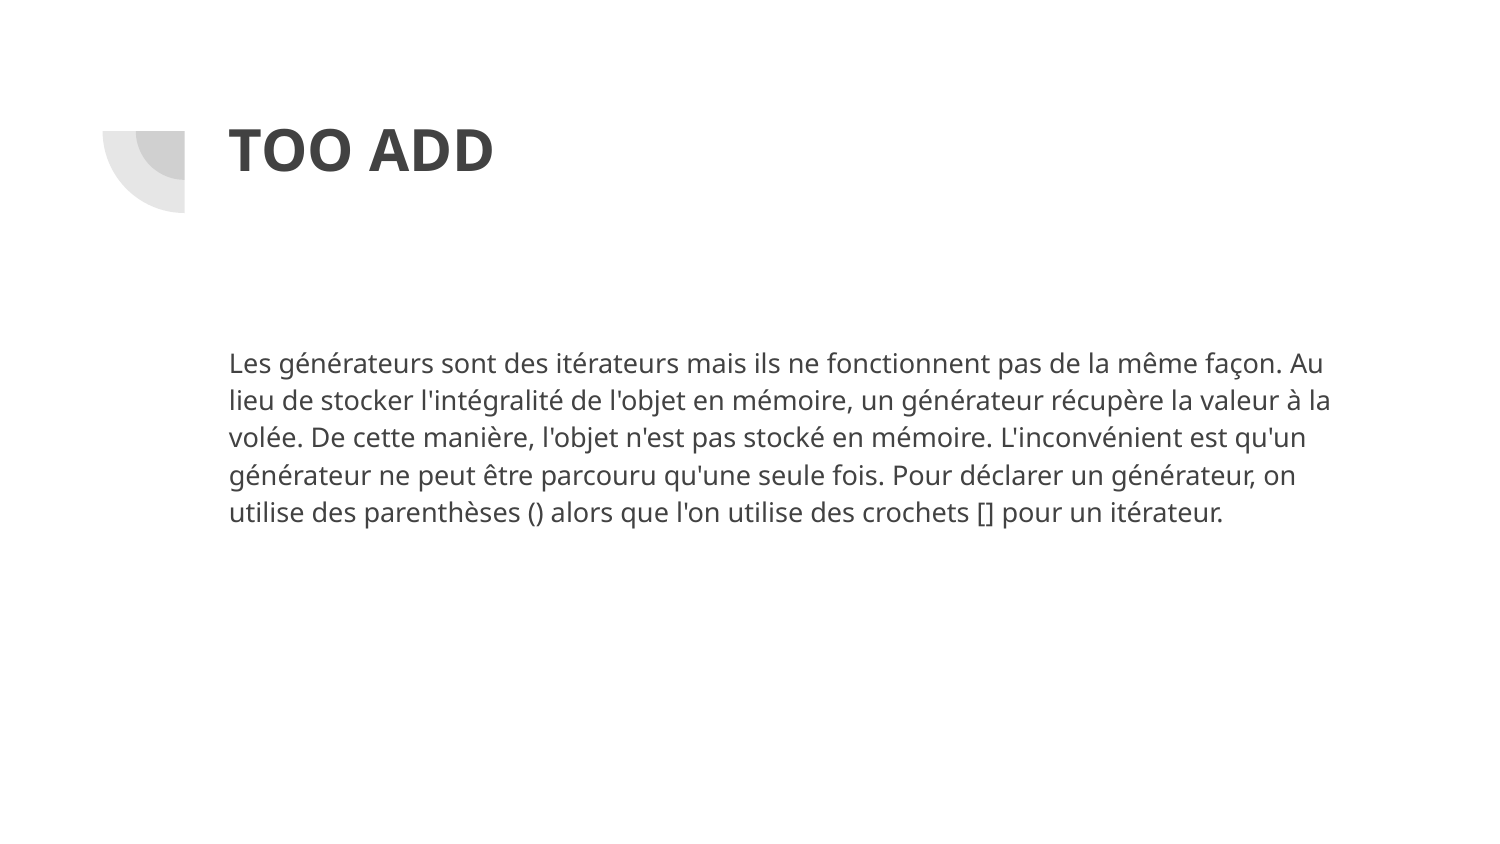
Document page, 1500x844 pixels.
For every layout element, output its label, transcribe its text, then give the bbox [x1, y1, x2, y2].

title TOO ADD [213, 98, 1368, 263]
list Les générateurs sont des itérateurs mais ils ne fonctionnent pas de la même façon. Au lieu de stocker l'intégralité de l'objet en mémoire, un générateur récupère la valeur à la volée. De cette manière, l'objet n'est pas stocké en mémoire. L'inconvénient est qu'un générateur ne peut être parcouru qu'une seule fois. Pour déclarer un générateur, on utilise des parenthèses () alors que l'on utilise des crochets [] pour un itérateur. [213, 326, 1368, 744]
